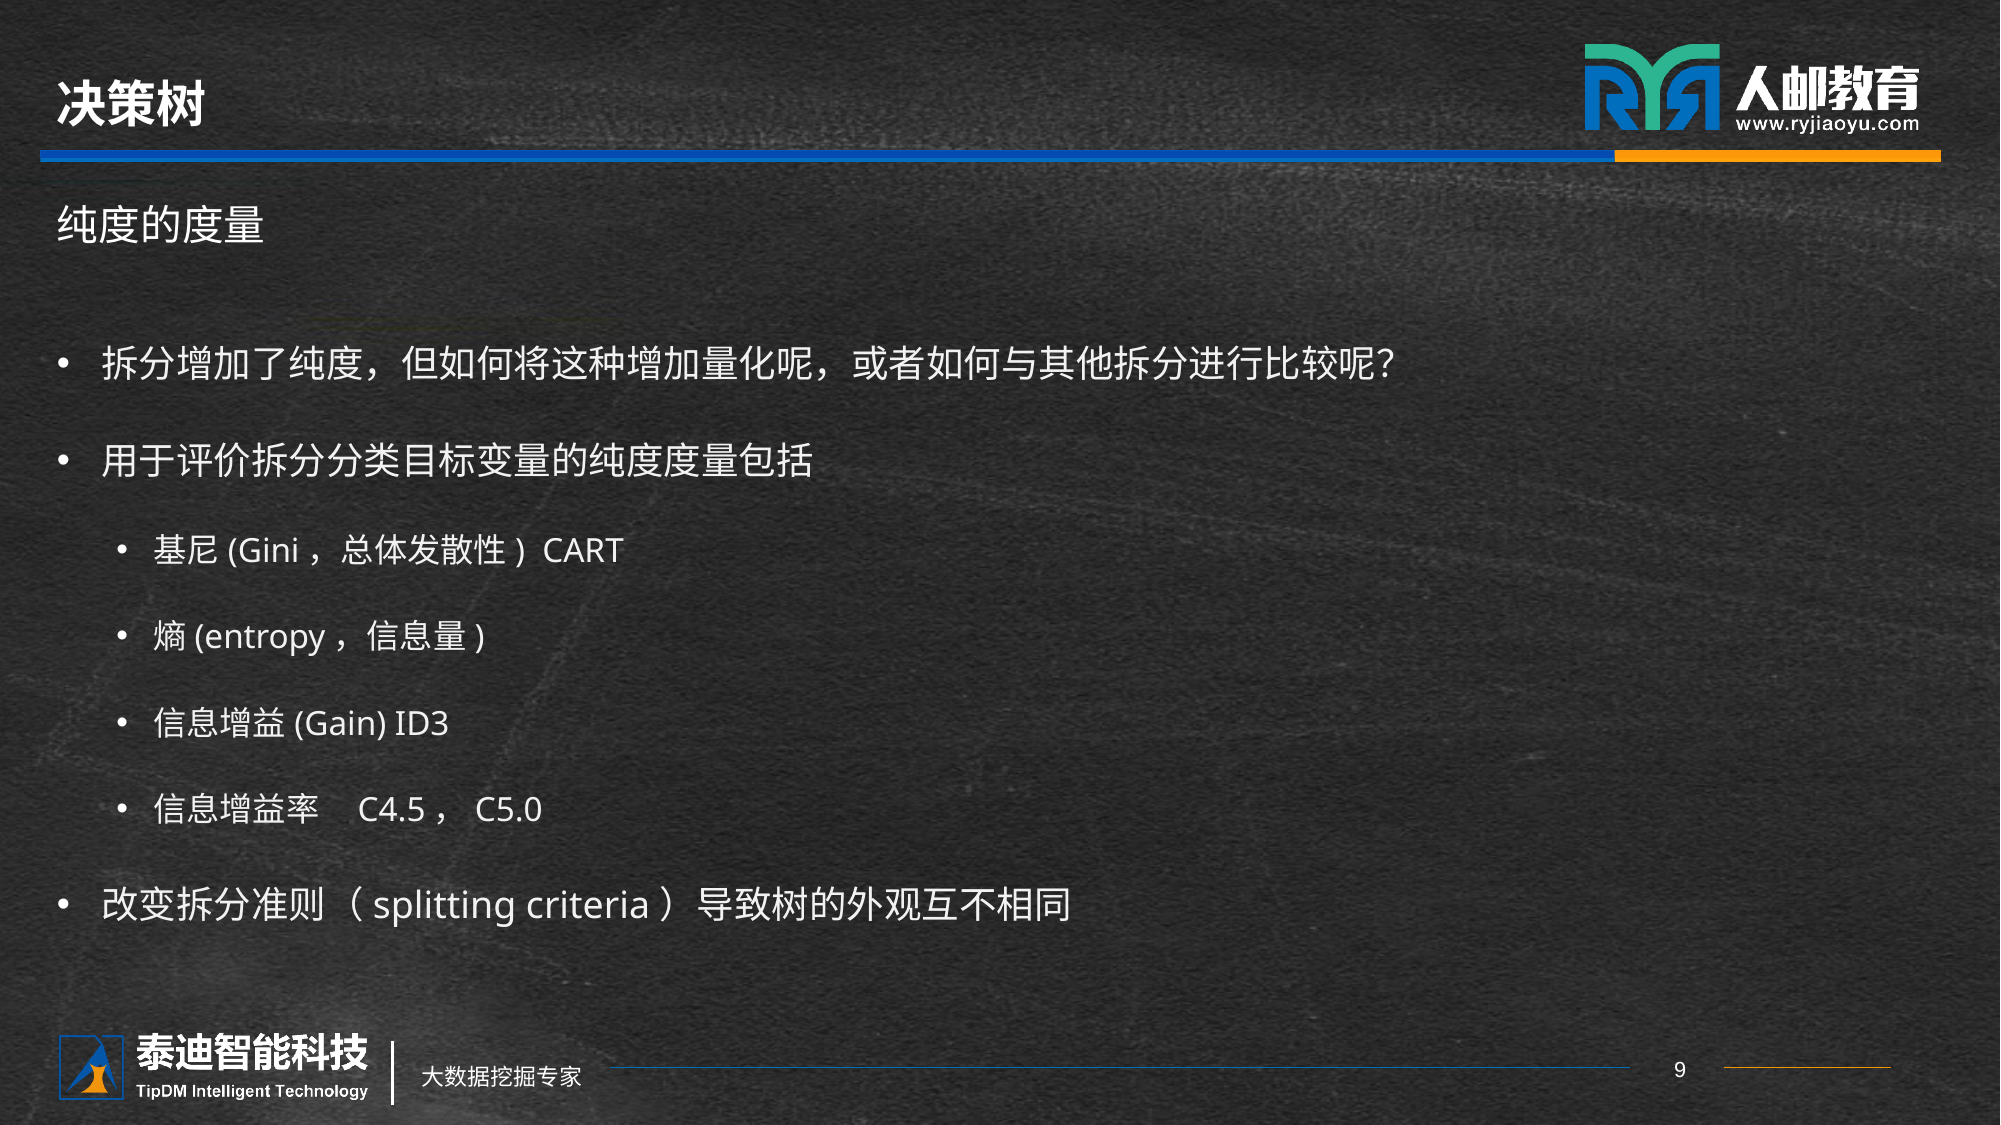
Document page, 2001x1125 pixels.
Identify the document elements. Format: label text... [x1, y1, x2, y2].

picture [0, 0, 2000, 1125]
list 纯度的度量 [41, 188, 1682, 259]
title 决策树 [41, 58, 1842, 146]
list 拆分增加了纯度，但如何将这种增加量化呢，或者如何与其他拆分进行比较呢？ 用于评价拆分分类目标变量的纯度度量包括 基尼(Gini，总体发散性) CART 熵(entropy，信息量) 信息增益(Gain) ID3 信息增益率 C4.5，C5.0 改变拆分准则（splitting criteria）导致树的外观互不相同 [41, 287, 1682, 1005]
